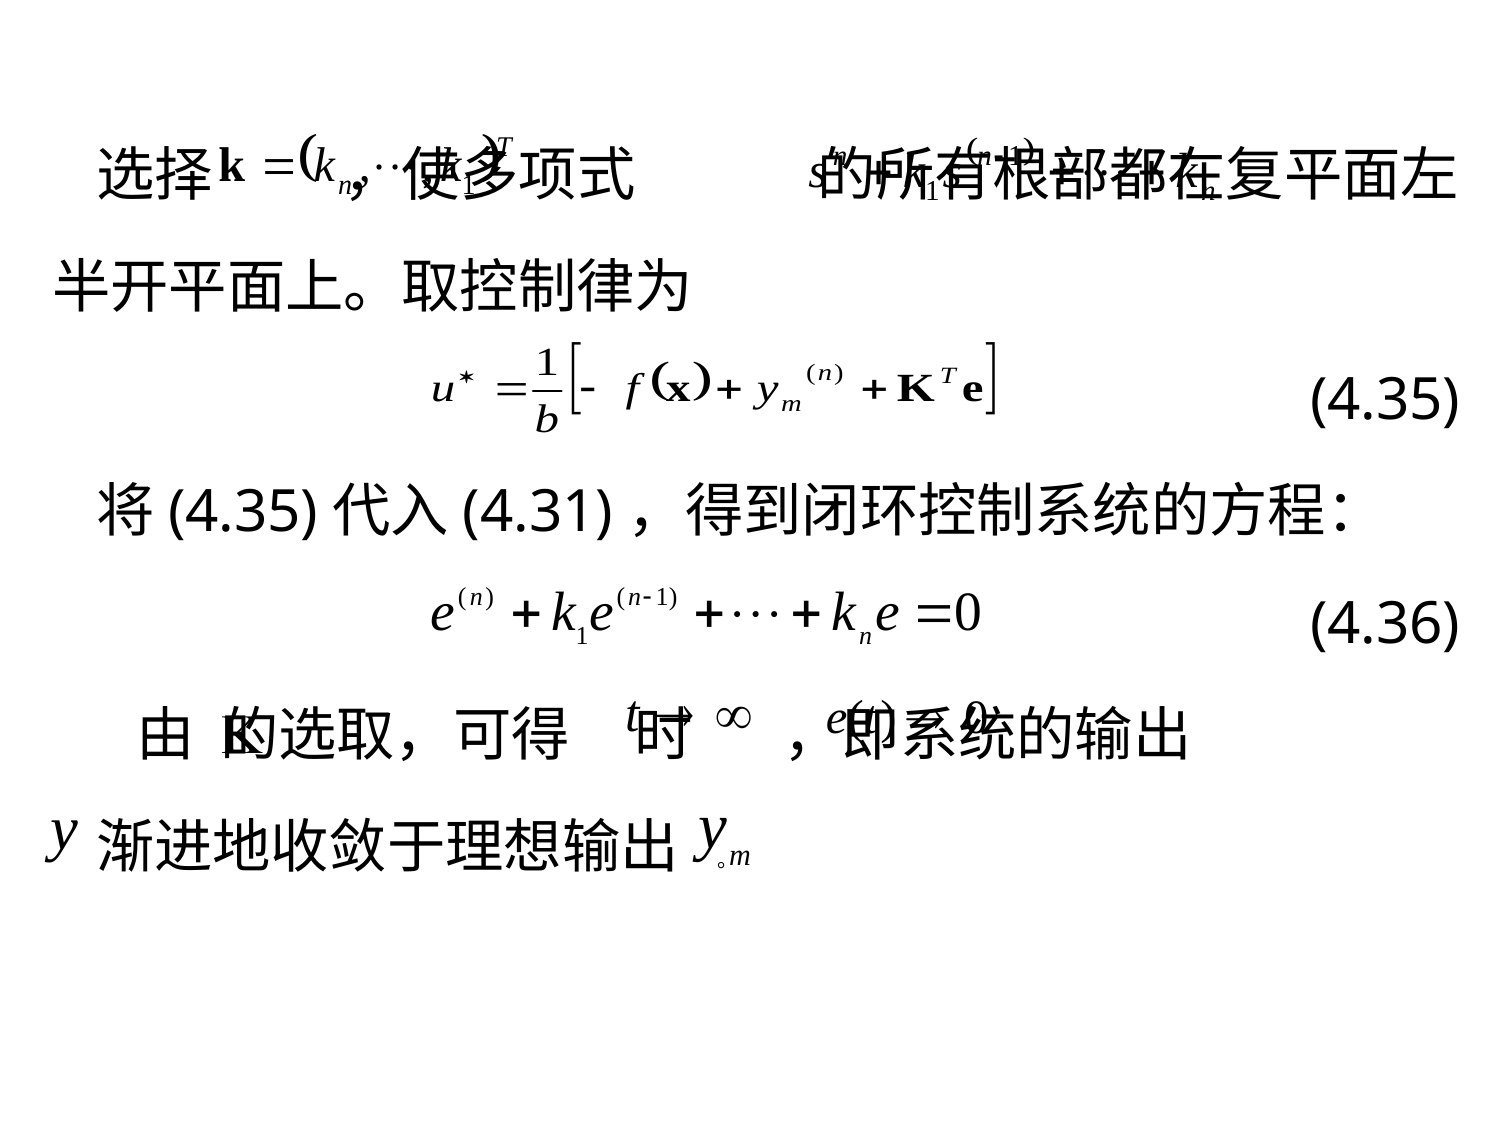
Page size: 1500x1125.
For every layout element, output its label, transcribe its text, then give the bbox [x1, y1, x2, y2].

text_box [684, 787, 763, 876]
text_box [37, 812, 88, 876]
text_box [620, 692, 759, 742]
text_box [799, 134, 1226, 213]
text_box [212, 124, 526, 207]
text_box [212, 706, 276, 763]
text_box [424, 574, 988, 653]
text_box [820, 692, 996, 754]
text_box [424, 337, 1001, 442]
text_box 选择 ，使多项式 的所有根部都在复平面左半开平面上。取控制律为 (4.35) 将(4.35)代入(4.31)，得到闭环控制系统的方程： (4.36) 由 的选取，可得 时 ，即系统的输出 渐进地收敛于理想输出 。 [37, 87, 1475, 886]
